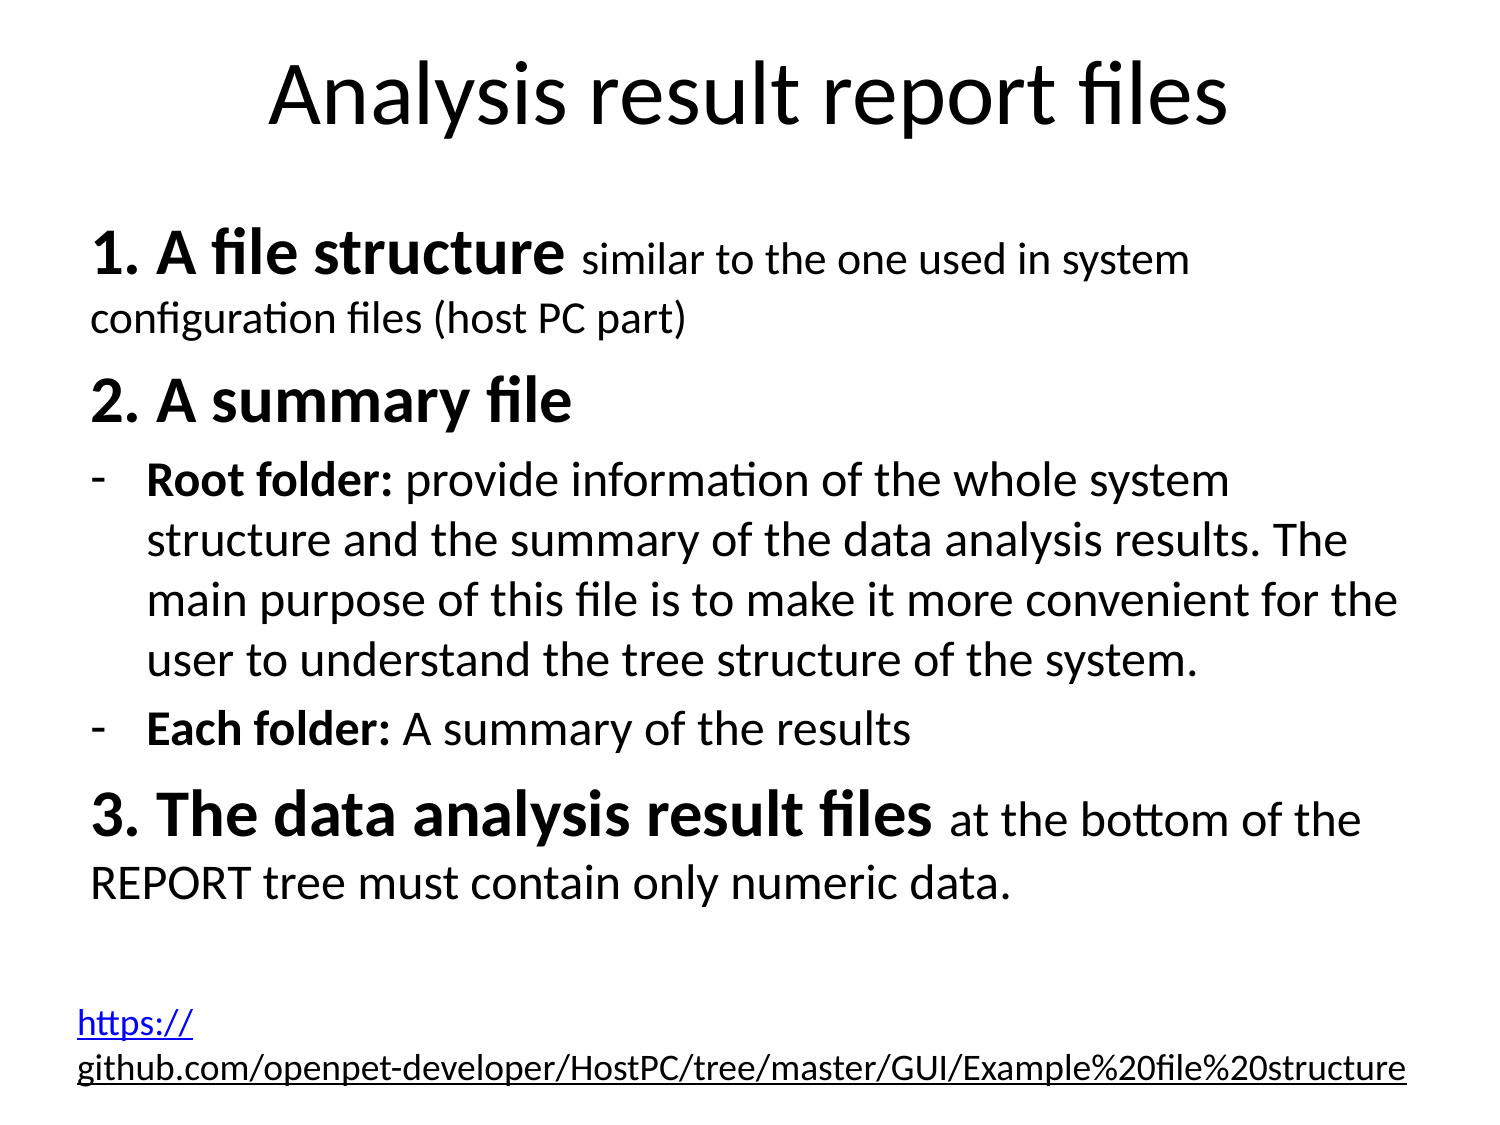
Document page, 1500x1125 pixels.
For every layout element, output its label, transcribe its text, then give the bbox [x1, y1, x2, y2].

list 1. A file structure similar to the one used in system configuration files (host PC part) 2. A summary file Root folder: provide information of the whole system structure and the summary of the data analysis results. The main purpose of this file is to make it more convenient for the user to understand the tree structure of the system. Each folder: A summary of the results 3. The data analysis result files at the bottom of the REPORT tree must contain only numeric data. [75, 200, 1425, 943]
title Analysis result report files [75, 12, 1425, 163]
text_box https://github.com/openpet-developer/HostPC/tree/master/GUI/Example%20file%20structure [62, 990, 1475, 1096]
